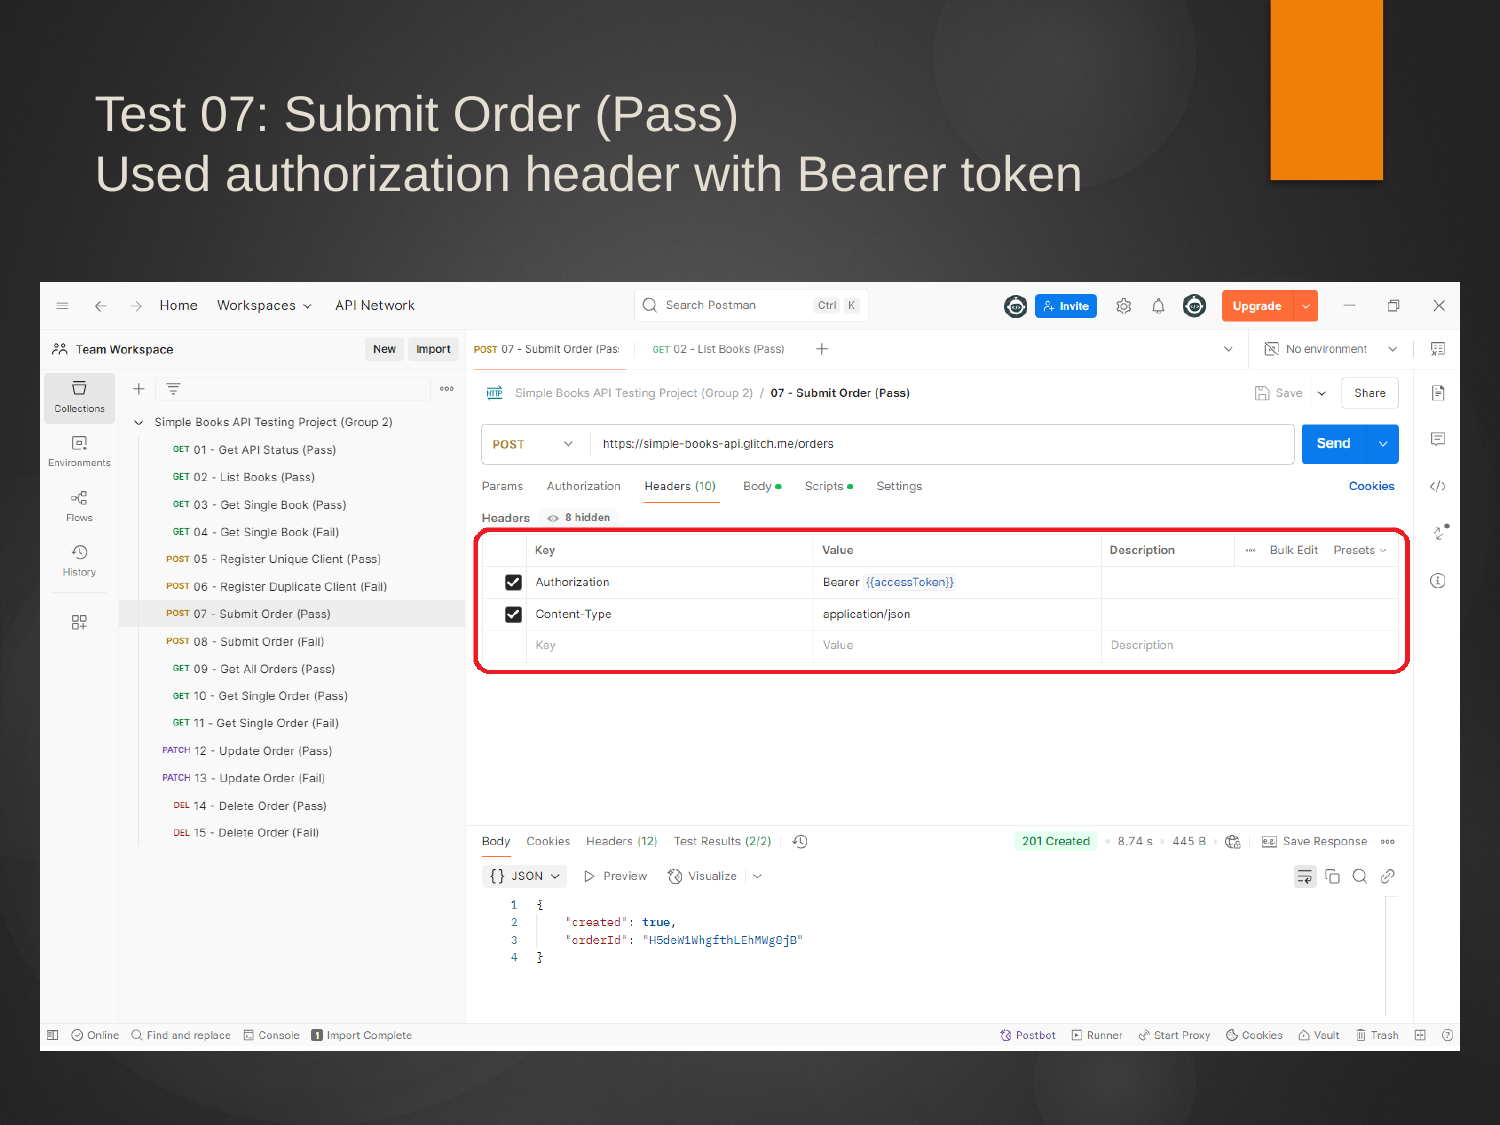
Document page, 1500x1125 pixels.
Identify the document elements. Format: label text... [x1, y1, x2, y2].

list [40, 282, 1460, 1051]
title Test 07: Submit Order (Pass) Used authorization header with Bearer token [79, 74, 1237, 238]
